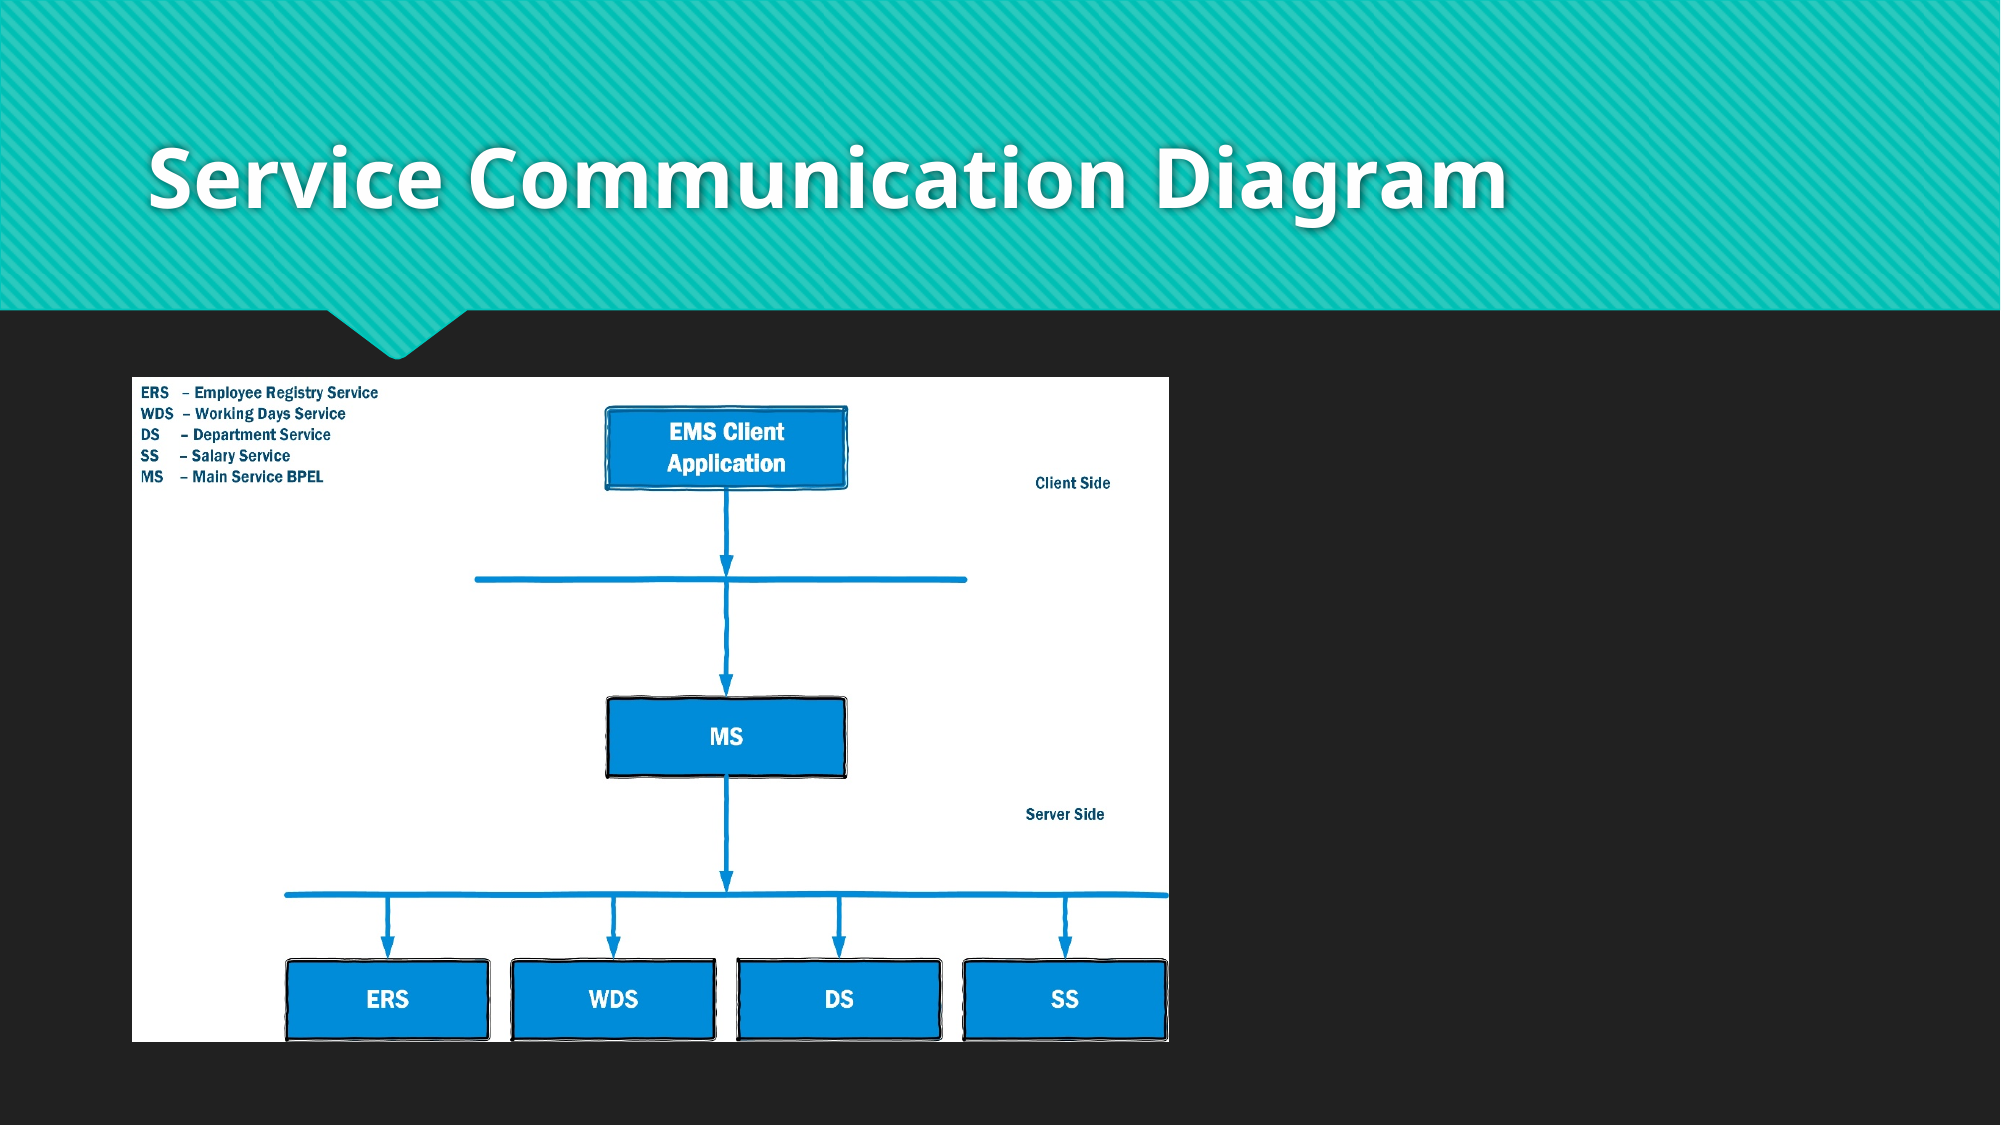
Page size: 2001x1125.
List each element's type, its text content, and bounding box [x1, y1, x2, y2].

title Service Communication Diagram [132, 73, 1868, 233]
picture [132, 377, 1169, 1043]
